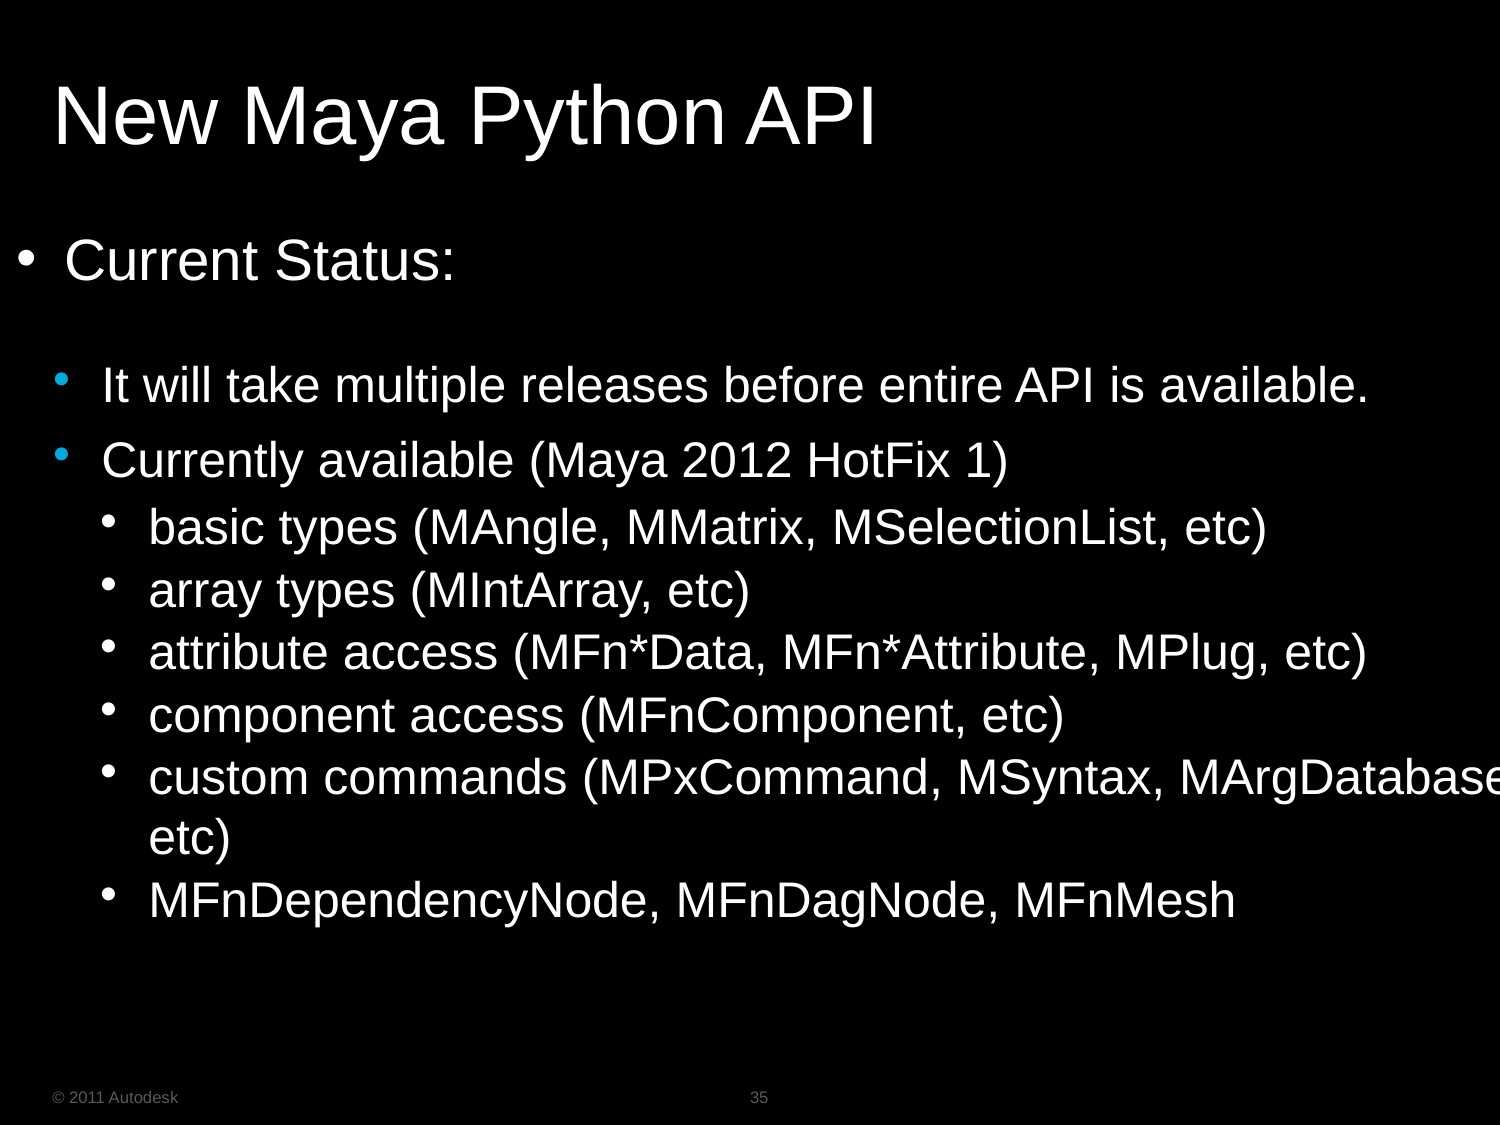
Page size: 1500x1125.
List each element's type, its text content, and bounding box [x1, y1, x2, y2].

title New Maya Python API [52, 22, 1401, 211]
list Current Status: It will take multiple releases before entire API is available. Currently available (Maya 2012 HotFix 1) basic types (MAngle, MMatrix, MSelectionList, etc) array types (MIntArray, etc) attribute access (MFn*Data, MFn*Attribute, MPlug, etc) component access (MFnComponent, etc) custom commands (MPxCommand, MSyntax, MArgDatabase, etc) MFnDependencyNode, MFnDagNode, MFnMesh [0, 221, 1500, 1063]
